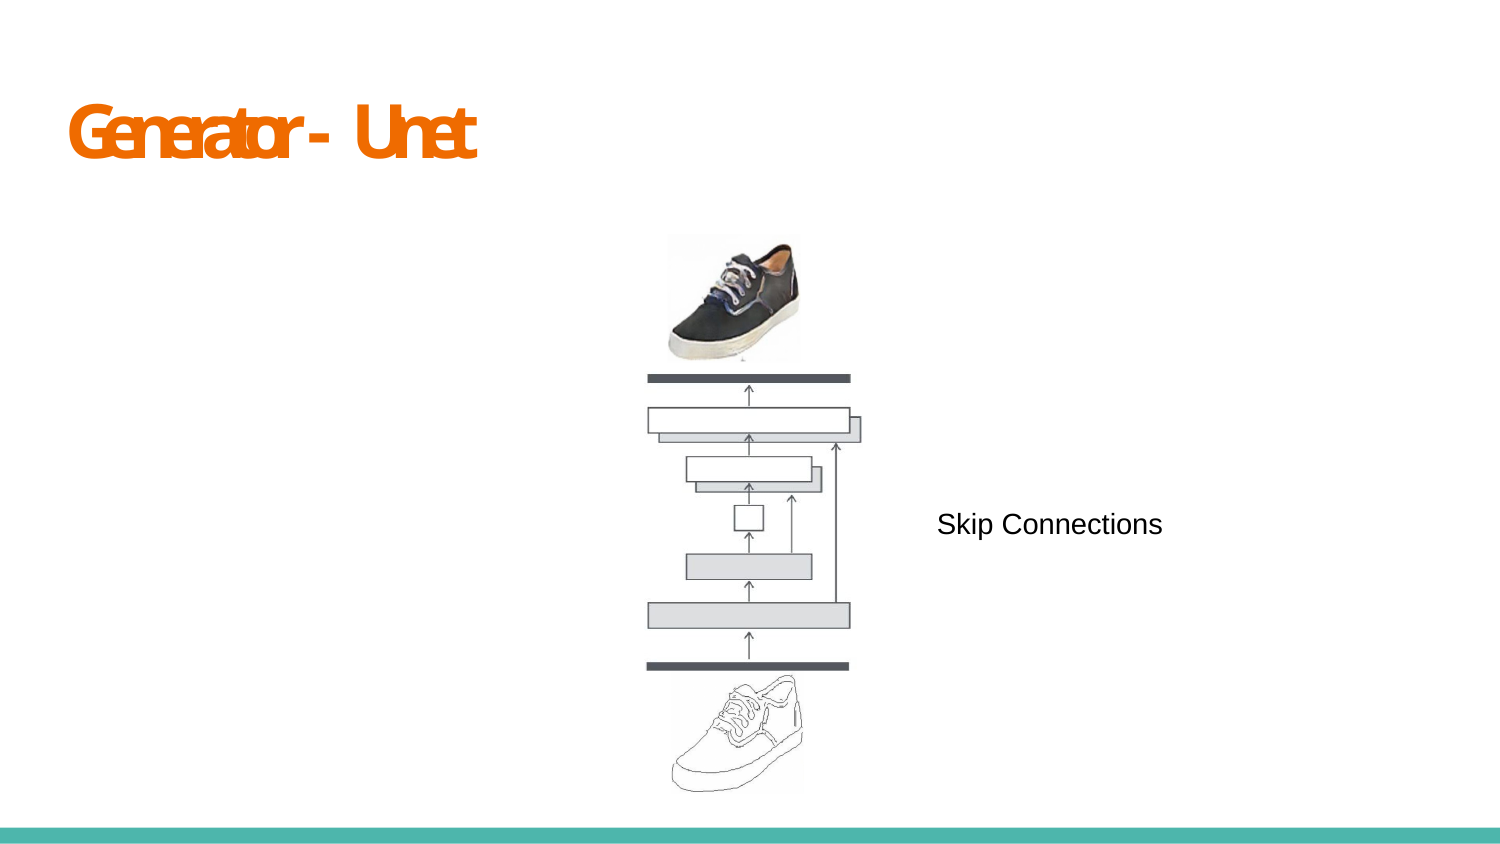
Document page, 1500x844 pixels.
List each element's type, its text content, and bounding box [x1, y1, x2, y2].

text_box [644, 370, 863, 794]
text_box [667, 234, 801, 363]
text_box Skip Connections [934, 503, 1166, 541]
title Generator - Unet [63, 81, 513, 225]
